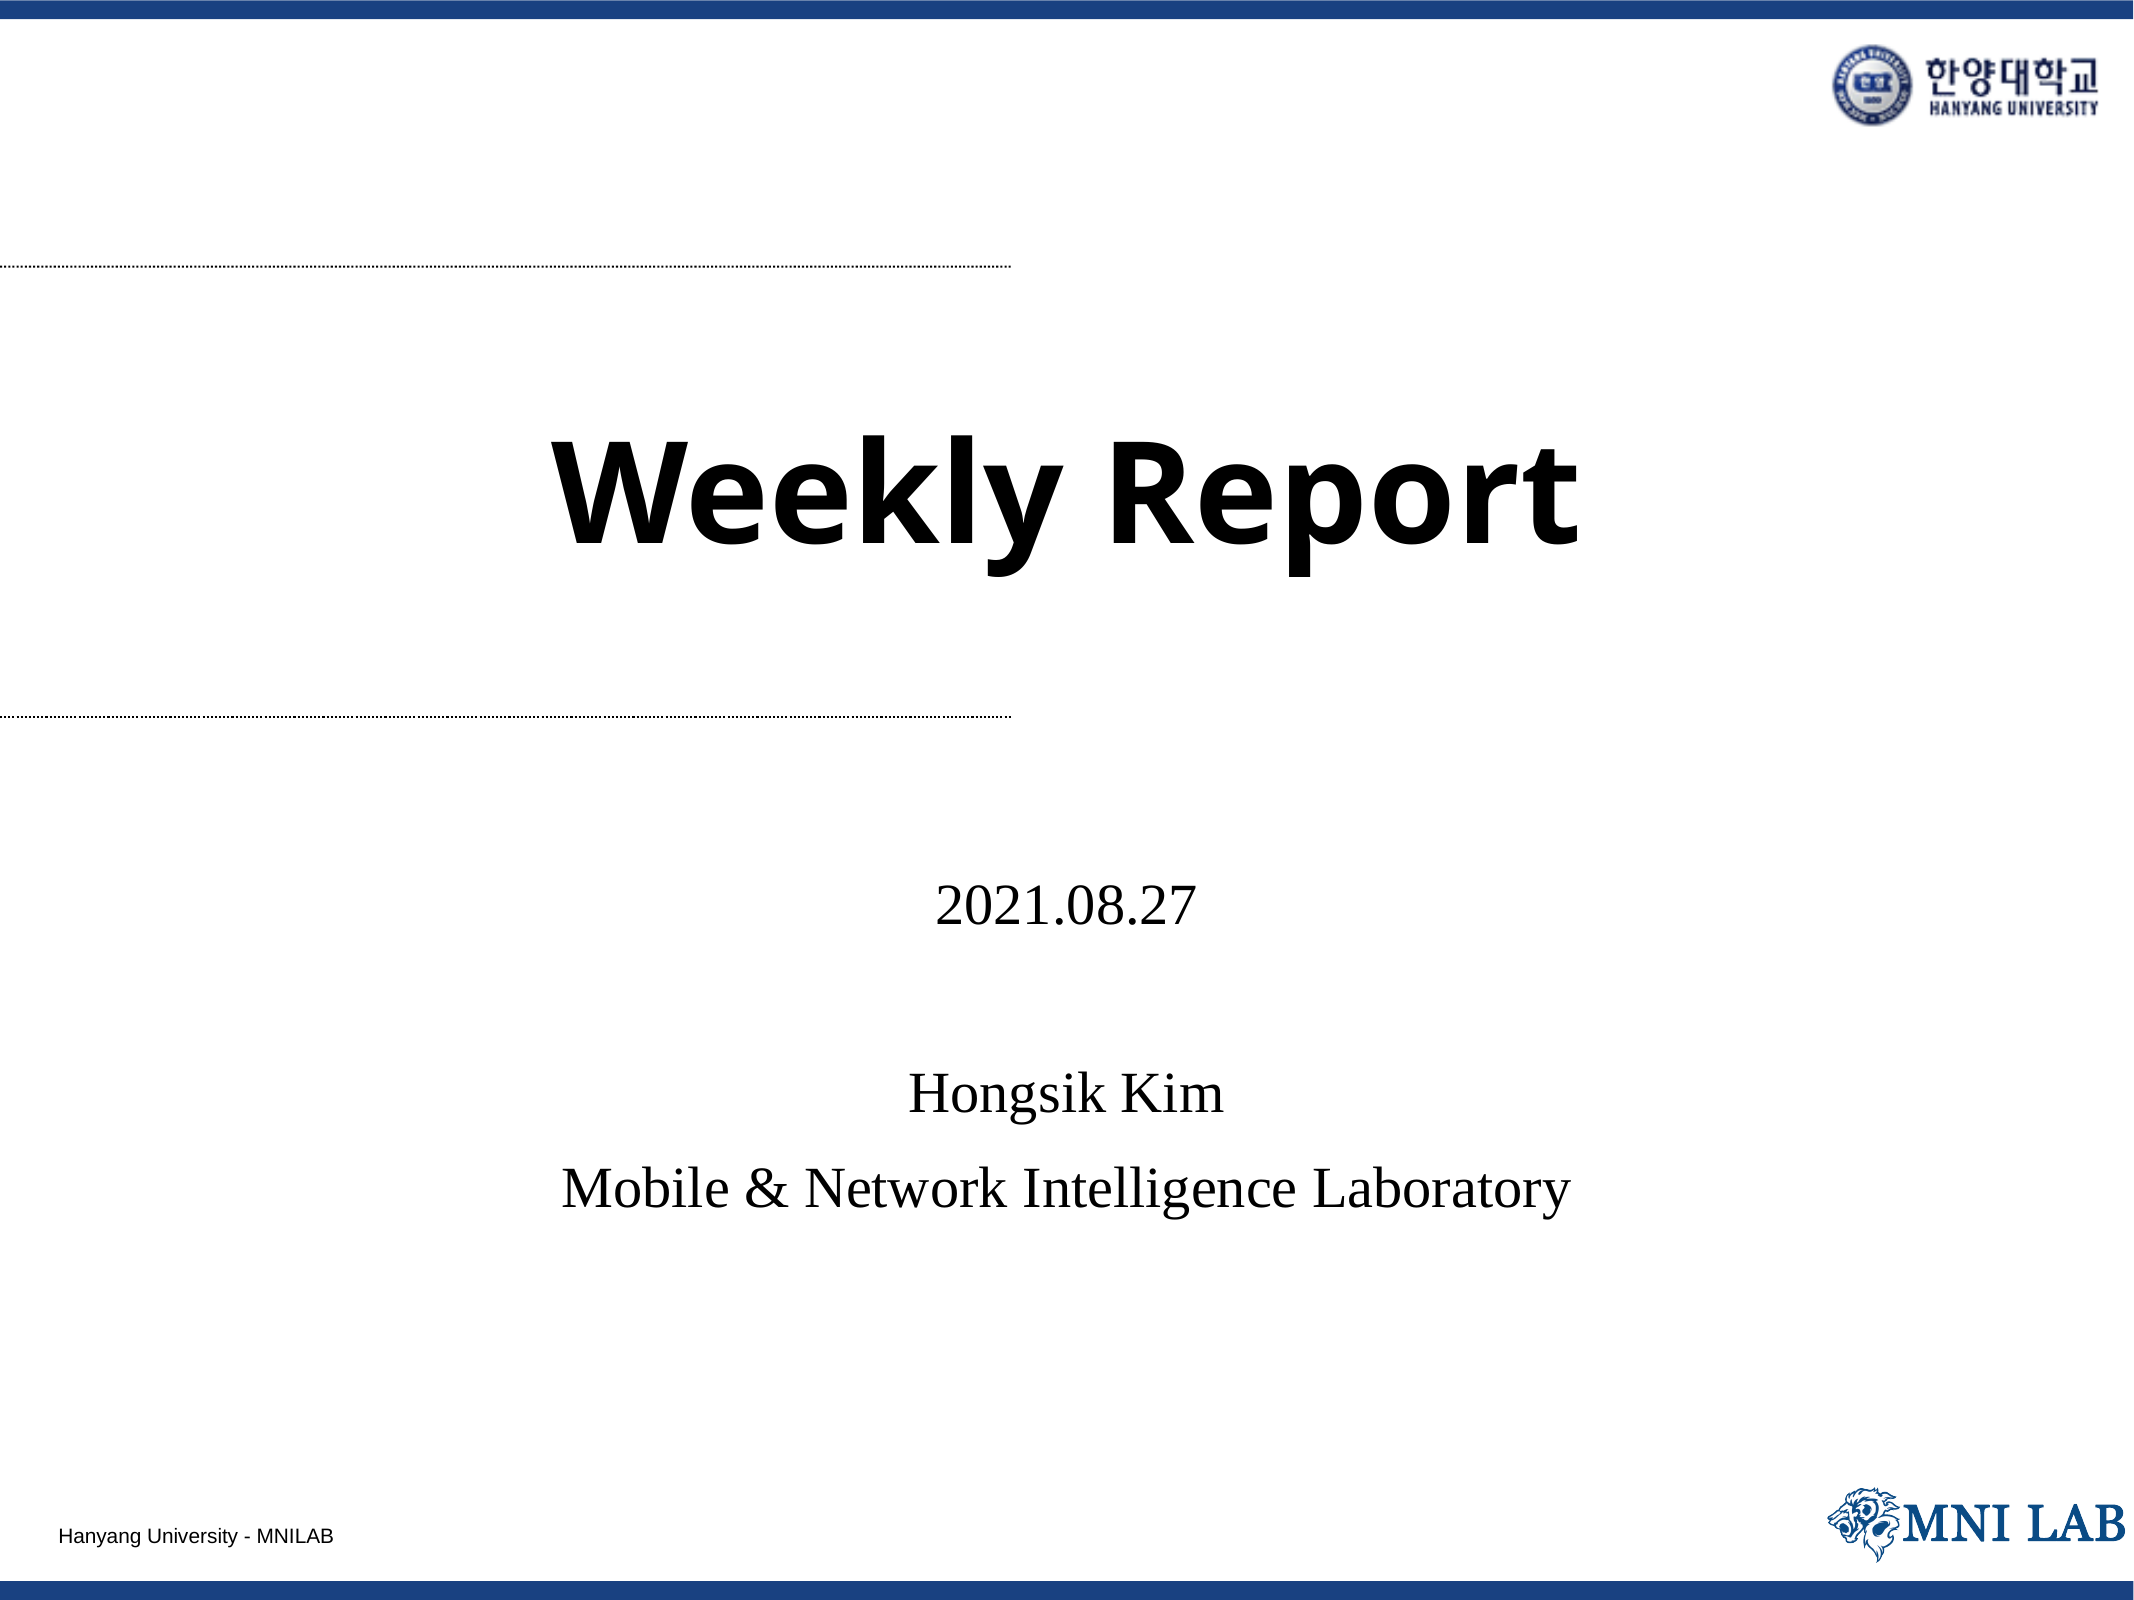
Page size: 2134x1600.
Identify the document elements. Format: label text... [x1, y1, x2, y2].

list 2021.08.27 Hongsik Kim Mobile & Network Intelligence Laboratory [319, 716, 1814, 1355]
picture [1804, 43, 2134, 129]
picture [1827, 1487, 2128, 1563]
title Weekly Report [159, 314, 1974, 659]
